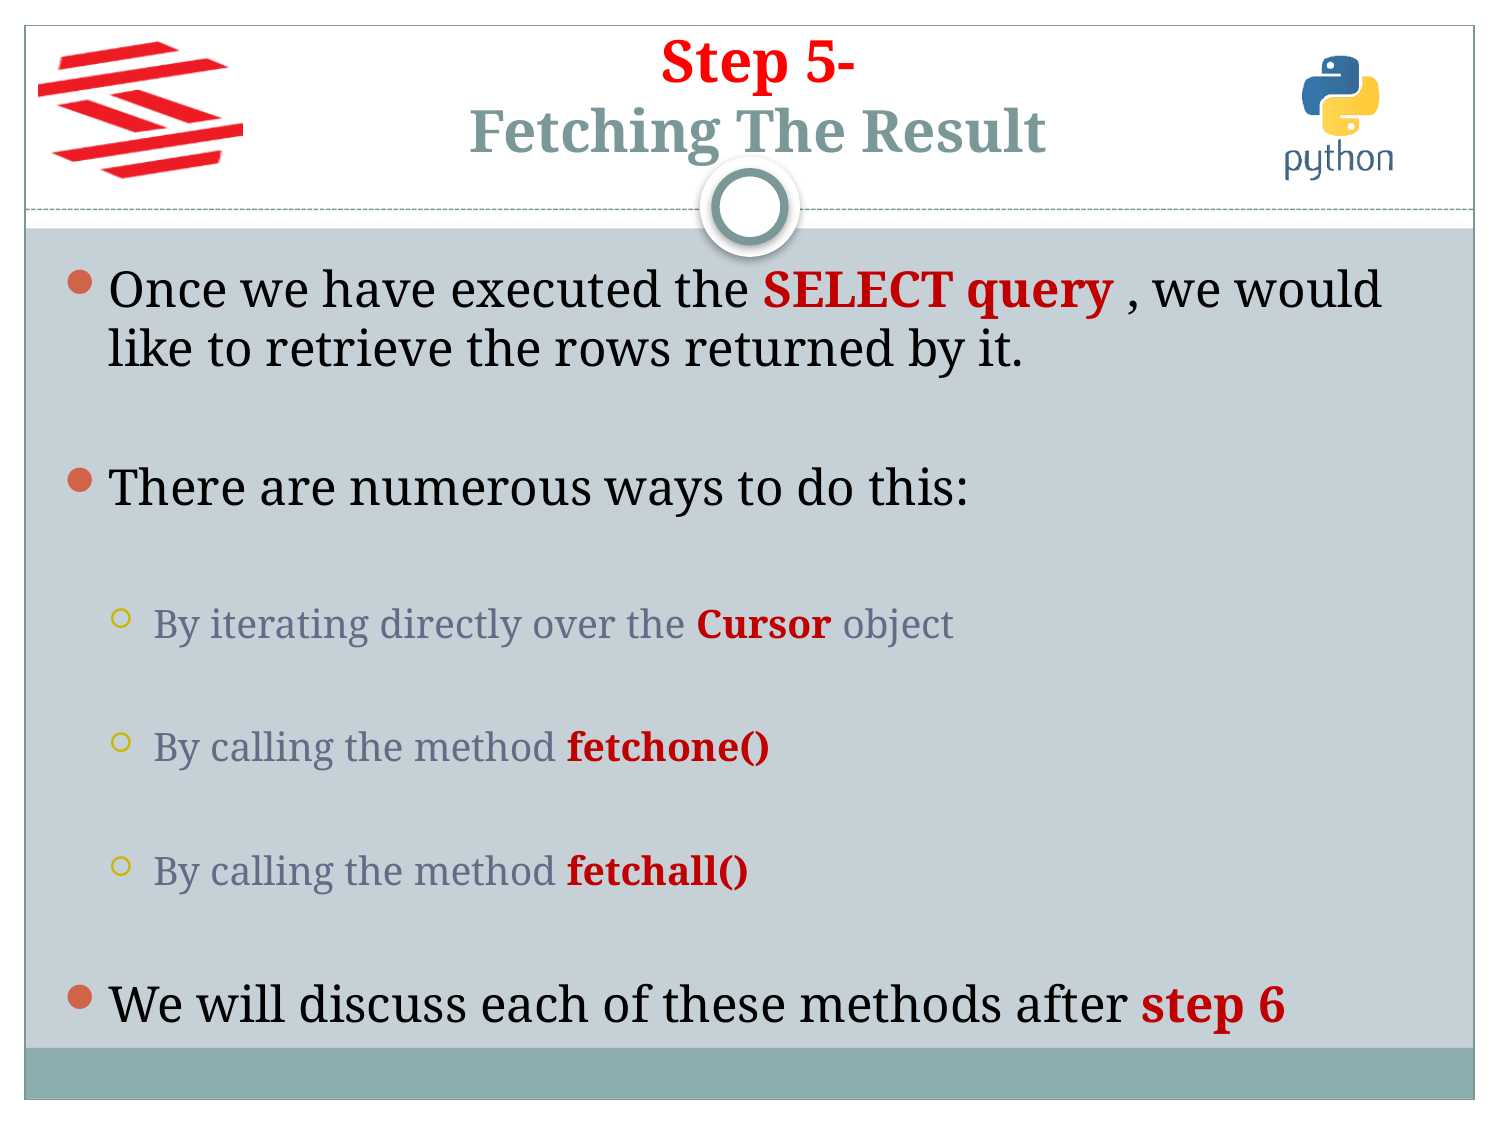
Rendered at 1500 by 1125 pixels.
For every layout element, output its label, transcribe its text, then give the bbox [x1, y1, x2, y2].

picture [1206, 53, 1471, 186]
list Once we have executed the SELECT query , we would like to retrieve the rows returned by it. There are numerous ways to do this: By iterating directly over the Cursor object By calling the method fetchone() By calling the method fetchall() We will discuss each of these methods after step 6 [49, 250, 1445, 1047]
title Step 5- Fetching The Result [248, 46, 1459, 172]
picture [37, 40, 243, 185]
